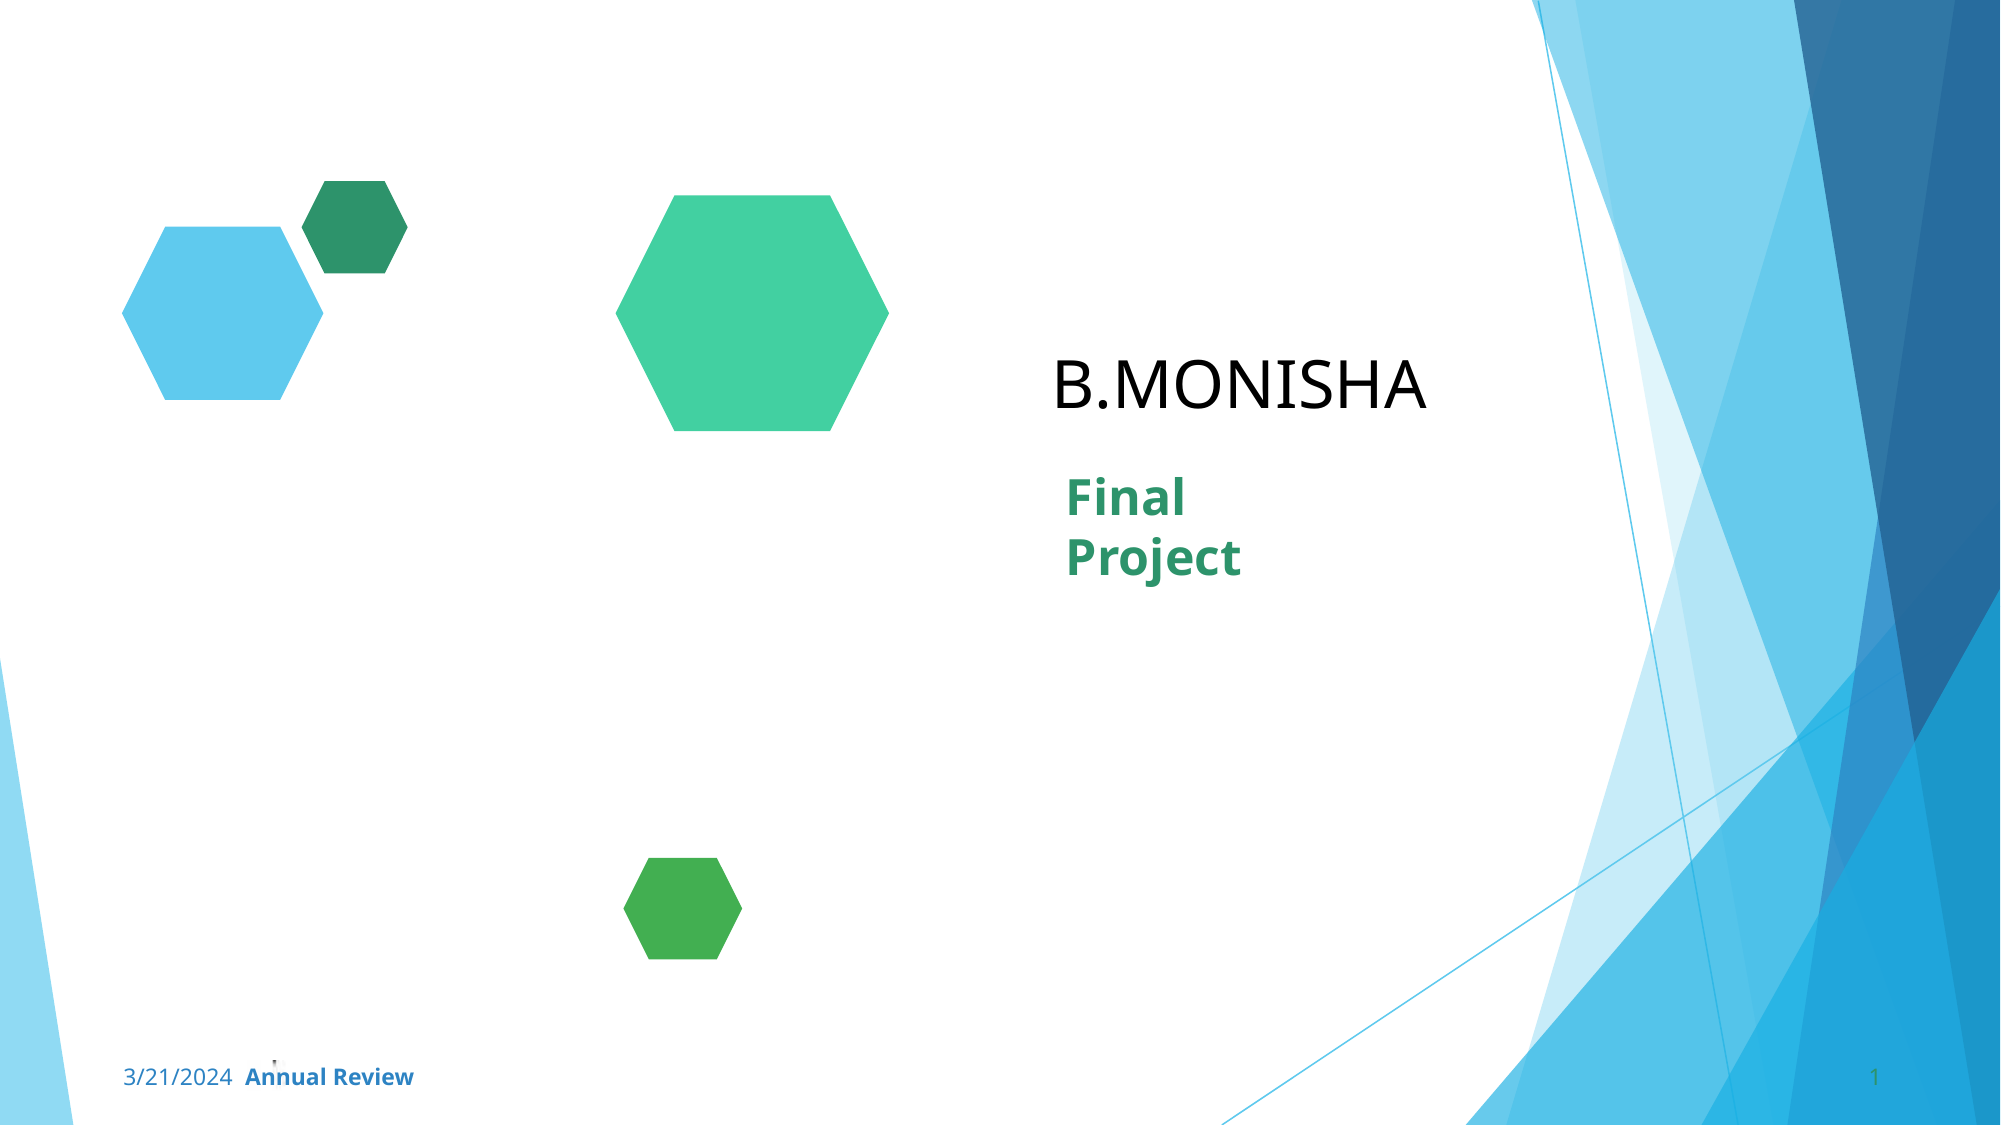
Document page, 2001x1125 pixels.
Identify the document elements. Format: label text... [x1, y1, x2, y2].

text_box [623, 857, 743, 960]
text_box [121, 180, 408, 401]
text_box [615, 195, 890, 339]
text_box Final Project [1063, 462, 1369, 585]
title B.MONISHA [524, 339, 1476, 530]
slide_number 1 [1862, 1061, 1888, 1125]
picture [110, 1060, 463, 1094]
